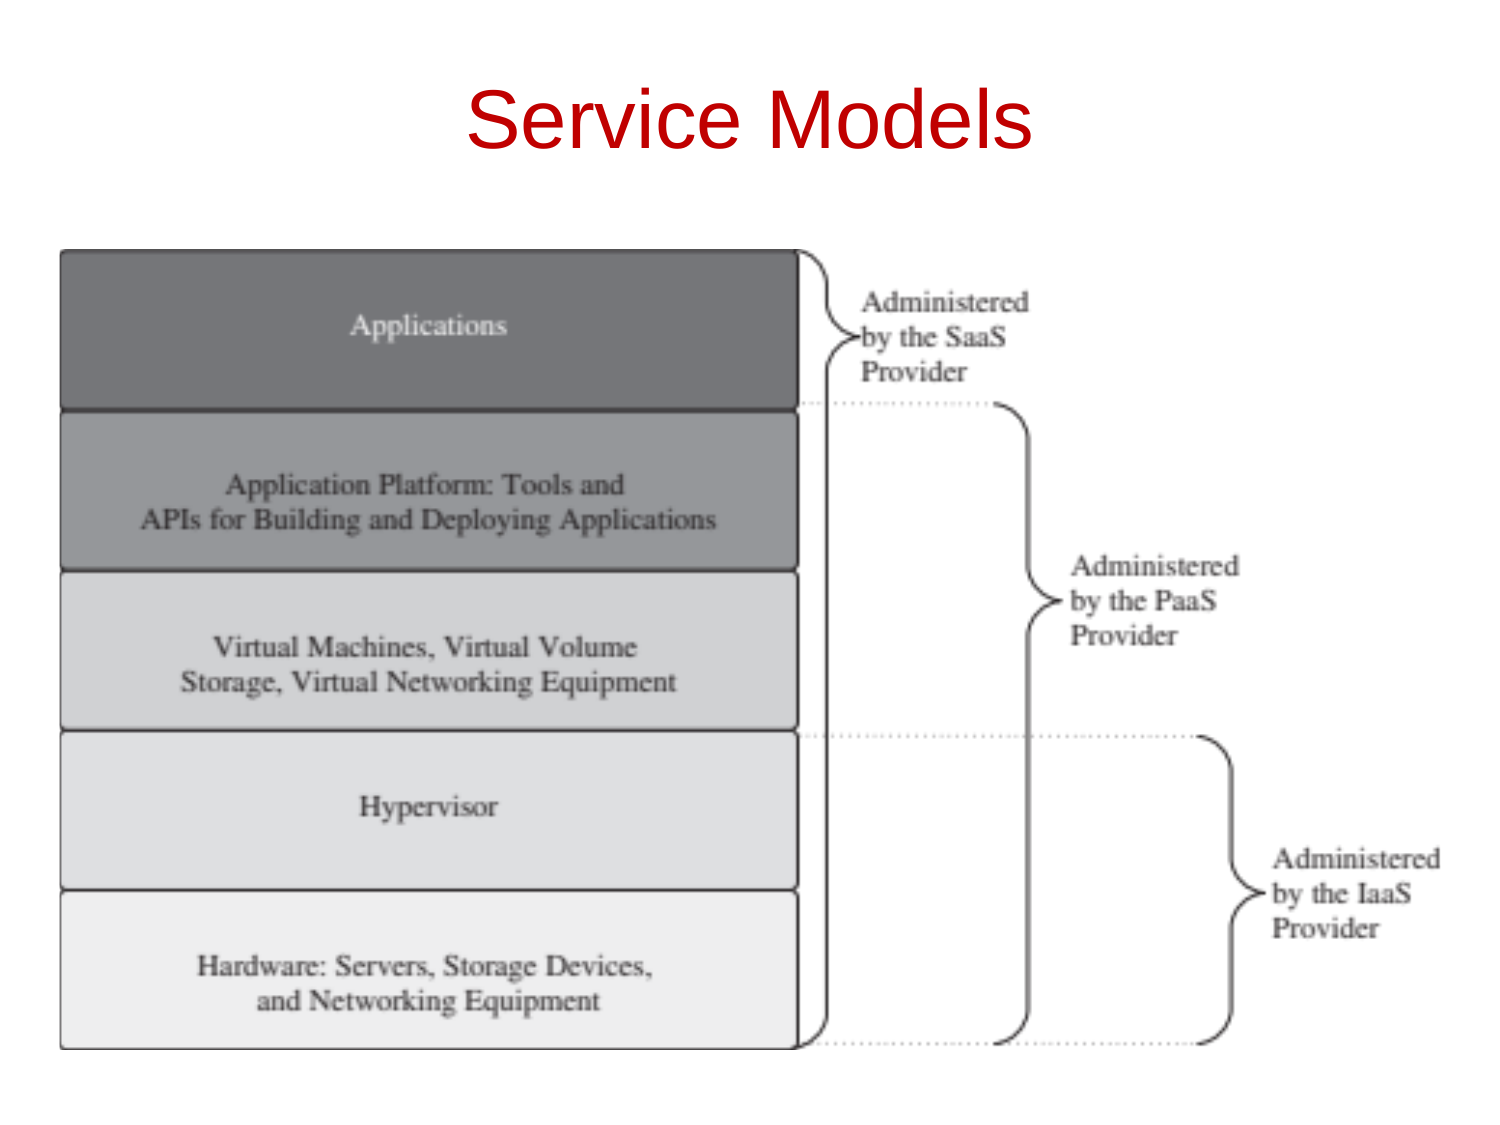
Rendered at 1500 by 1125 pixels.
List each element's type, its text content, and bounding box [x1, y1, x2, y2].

title Service Models [75, 45, 1425, 185]
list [48, 248, 1471, 1050]
